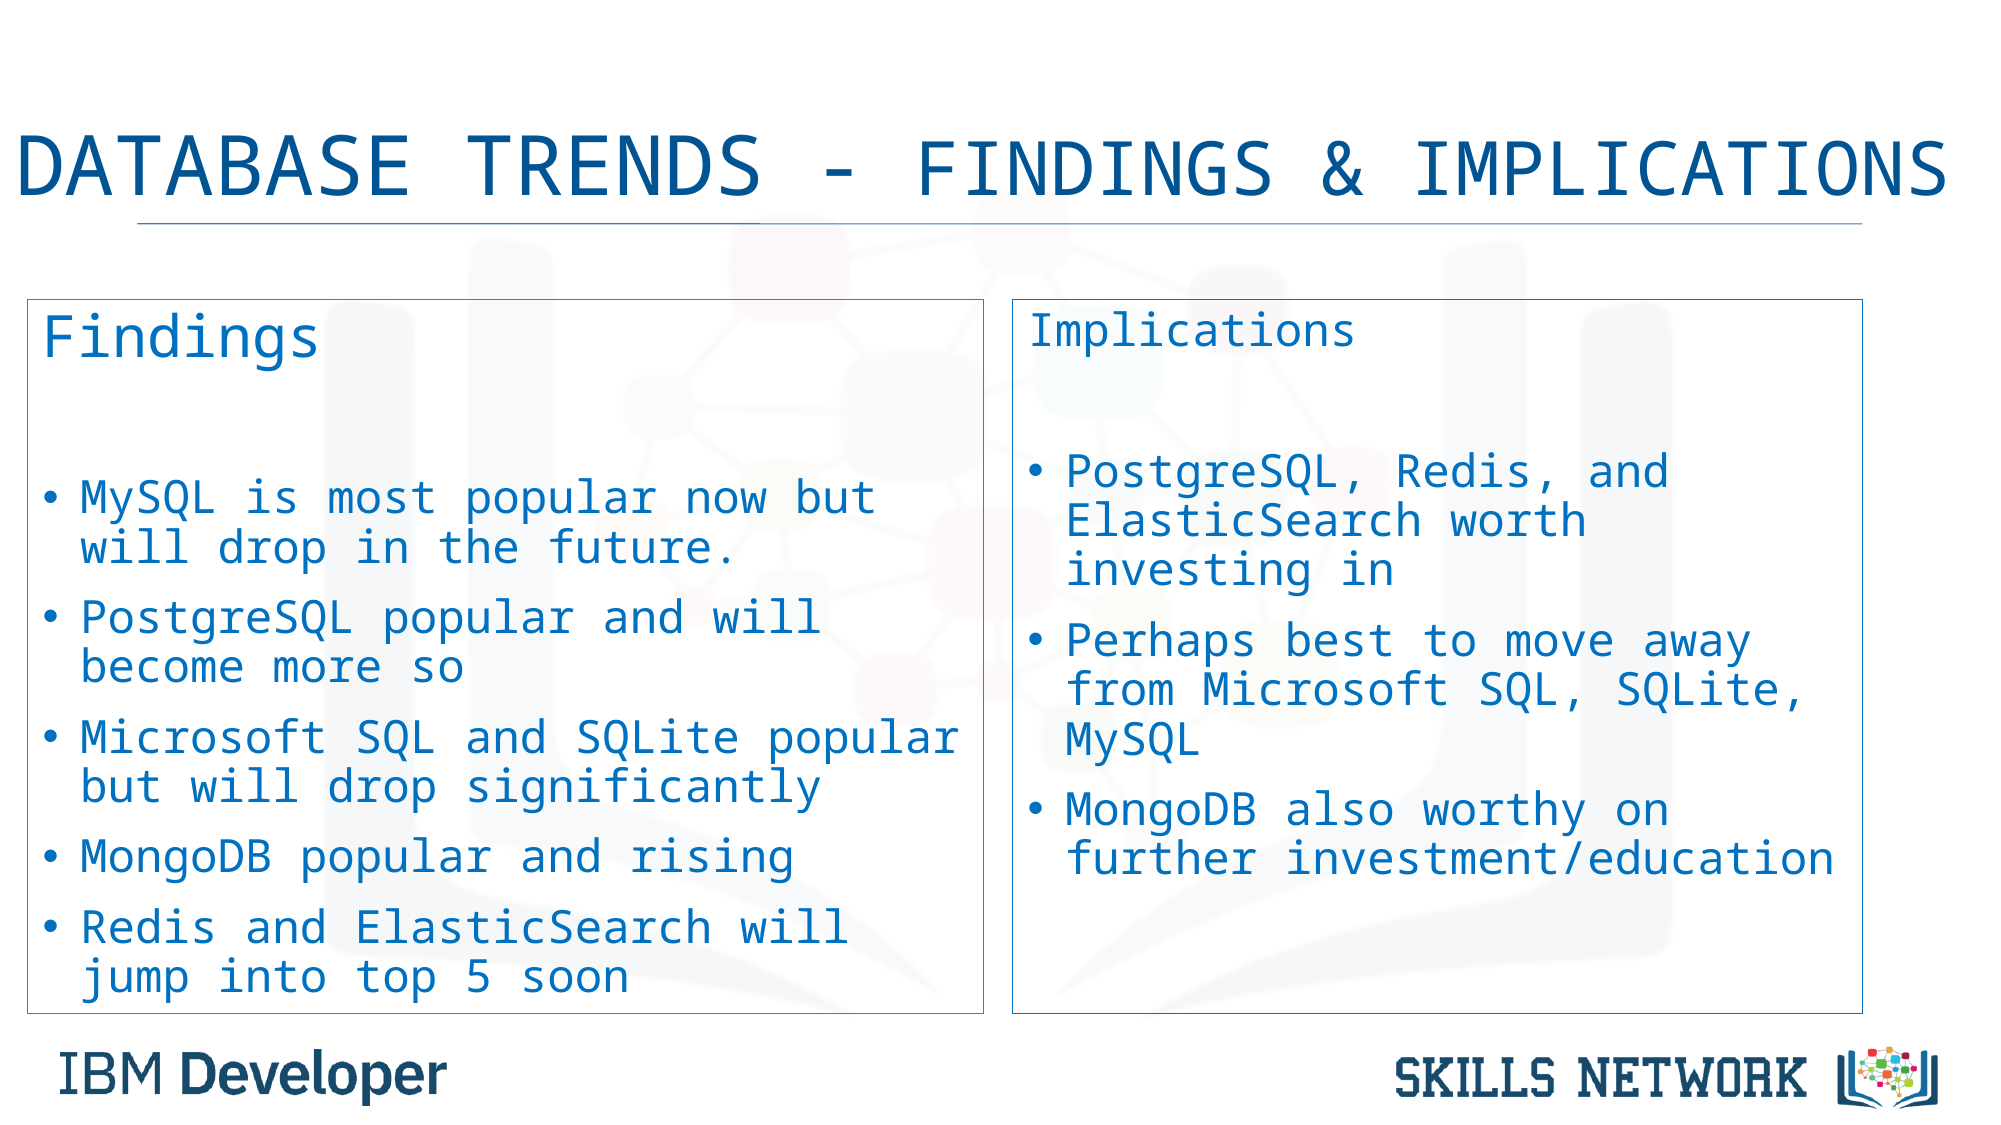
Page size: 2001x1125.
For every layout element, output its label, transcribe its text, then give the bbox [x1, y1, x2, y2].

list Implications PostgreSQL, Redis, and ElasticSearch worth investing in Perhaps best to move away from Microsoft SQL, SQLite, MySQL MongoDB also worthy on further investment/education [1012, 299, 1863, 1014]
title DATABASE TRENDS - FINDINGS & IMPLICATIONS [0, 59, 2000, 278]
picture [55, 1045, 459, 1108]
list Findings MySQL is most popular now but will drop in the future. PostgreSQL popular and will become more so Microsoft SQL and SQLite popular but will drop significantly MongoDB popular and rising Redis and ElasticSearch will jump into top 5 soon [27, 299, 984, 1014]
picture [1390, 1045, 1945, 1111]
